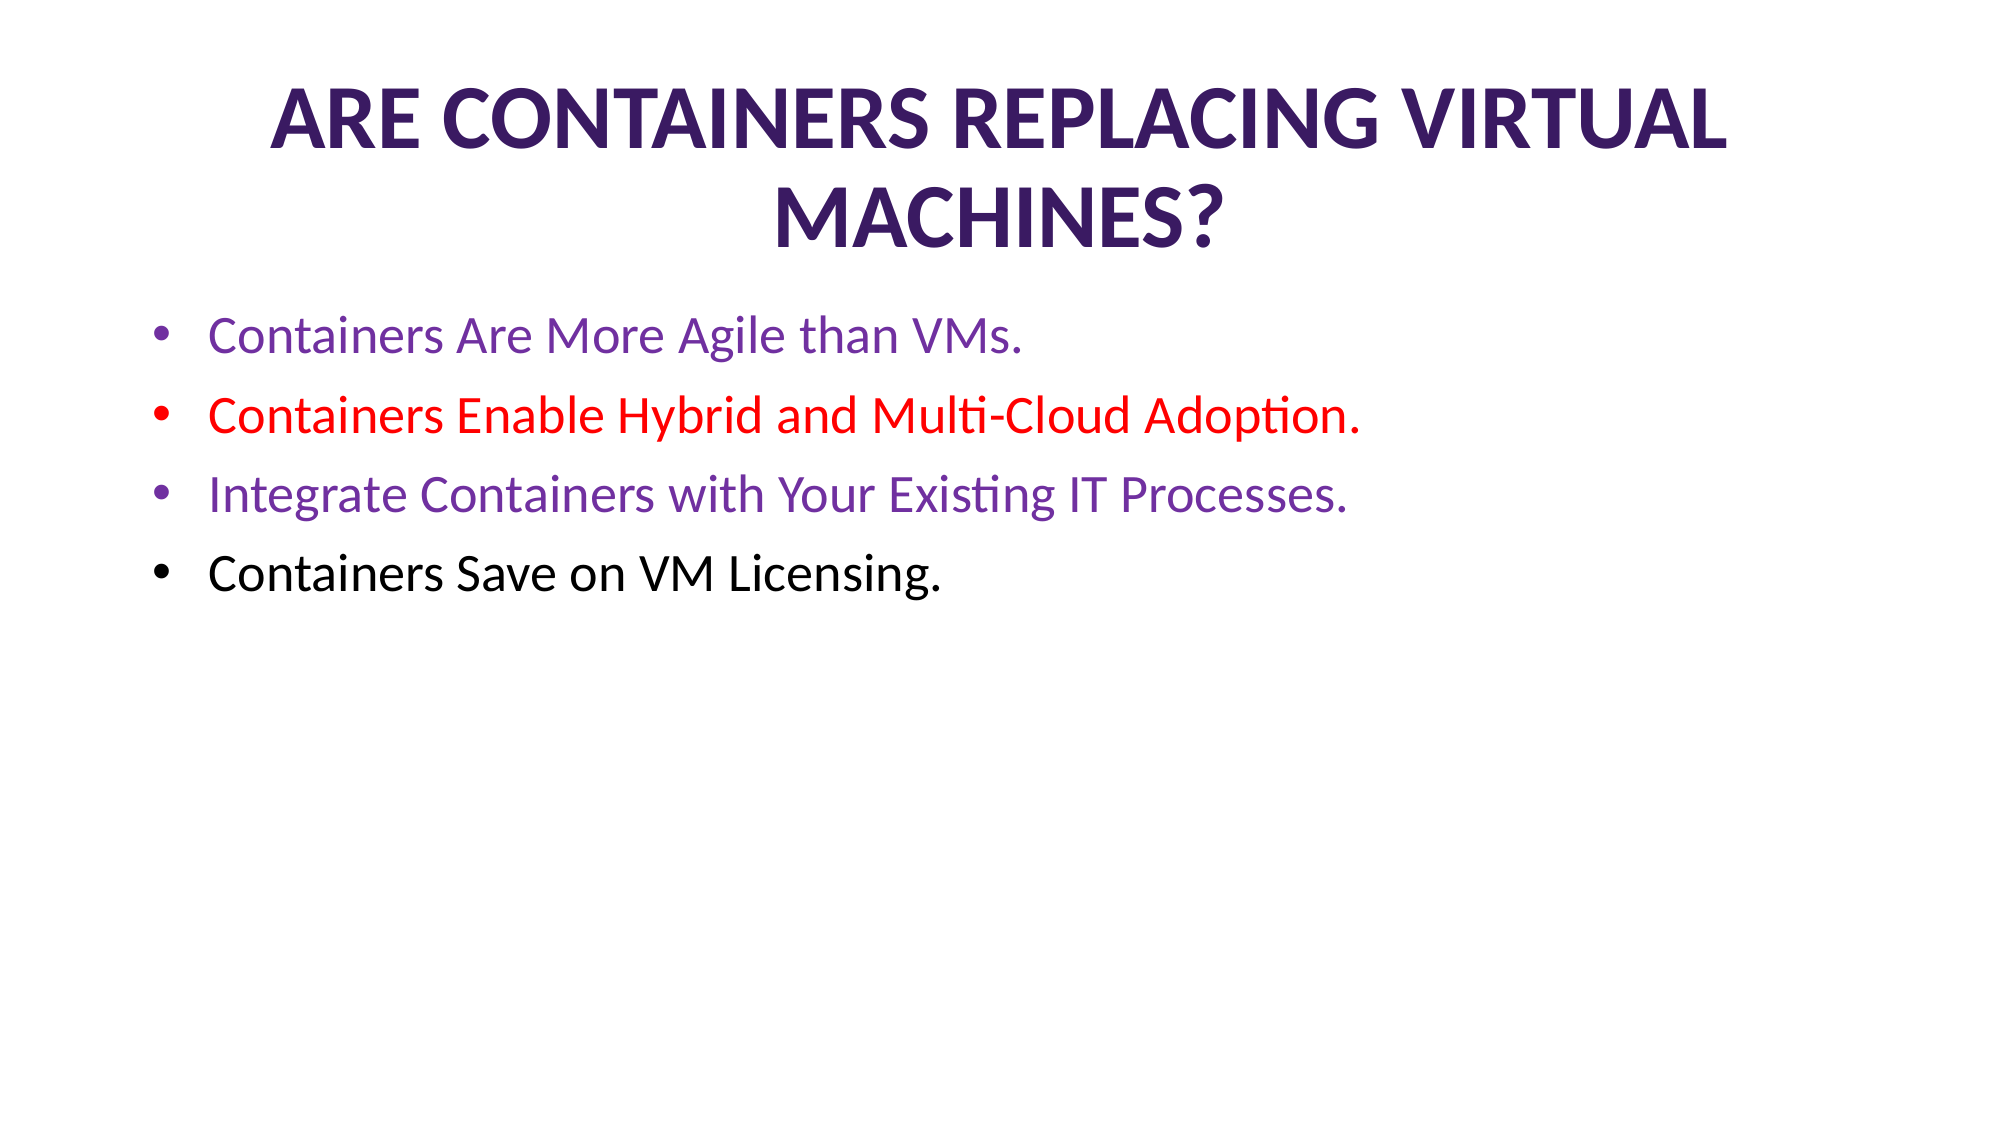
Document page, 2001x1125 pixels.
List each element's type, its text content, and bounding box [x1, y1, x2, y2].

title ARE CONTAINERS REPLACING VIRTUAL MACHINES? [137, 59, 1863, 278]
list Containers Are More Agile than VMs. Containers Enable Hybrid and Multi-Cloud Adoption. Integrate Containers with Your Existing IT Processes. Containers Save on VM Licensing. [137, 299, 1863, 1014]
